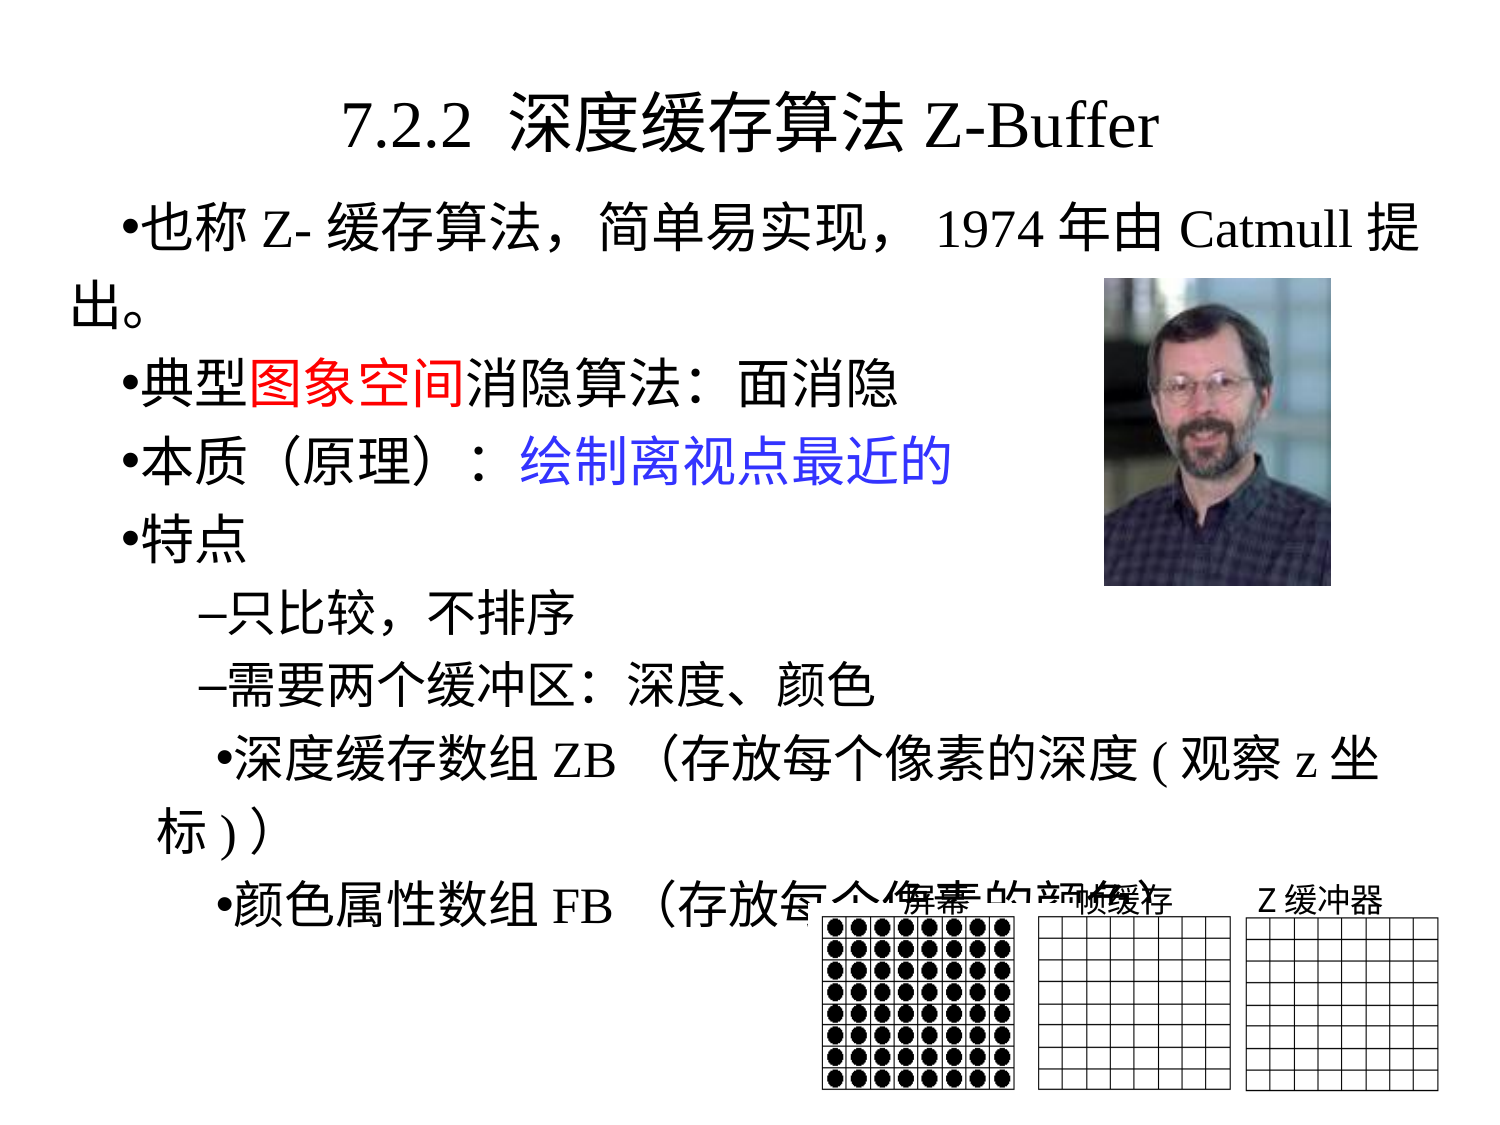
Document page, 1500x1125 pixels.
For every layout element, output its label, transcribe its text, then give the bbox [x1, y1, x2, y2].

title 7.2.2 深度缓存算法Z-Buffer [74, 44, 1426, 172]
text_box 屏幕 帧缓存 Z缓冲器 [820, 829, 1465, 904]
picture [808, 903, 1463, 1120]
picture [1104, 278, 1331, 586]
list 也称Z-缓存算法，简单易实现，1974年由Catmull提出。 典型图象空间消隐算法：面消隐 本质（原理）：绘制离视点最近的 特点 只比较，不排序 需要两个缓冲区：深度、颜色 深度缓存数组ZB（存放每个像素的深度(观察z坐标)） 颜色属性数组FB（存放每个像素的颜色） [23, 172, 1483, 1006]
